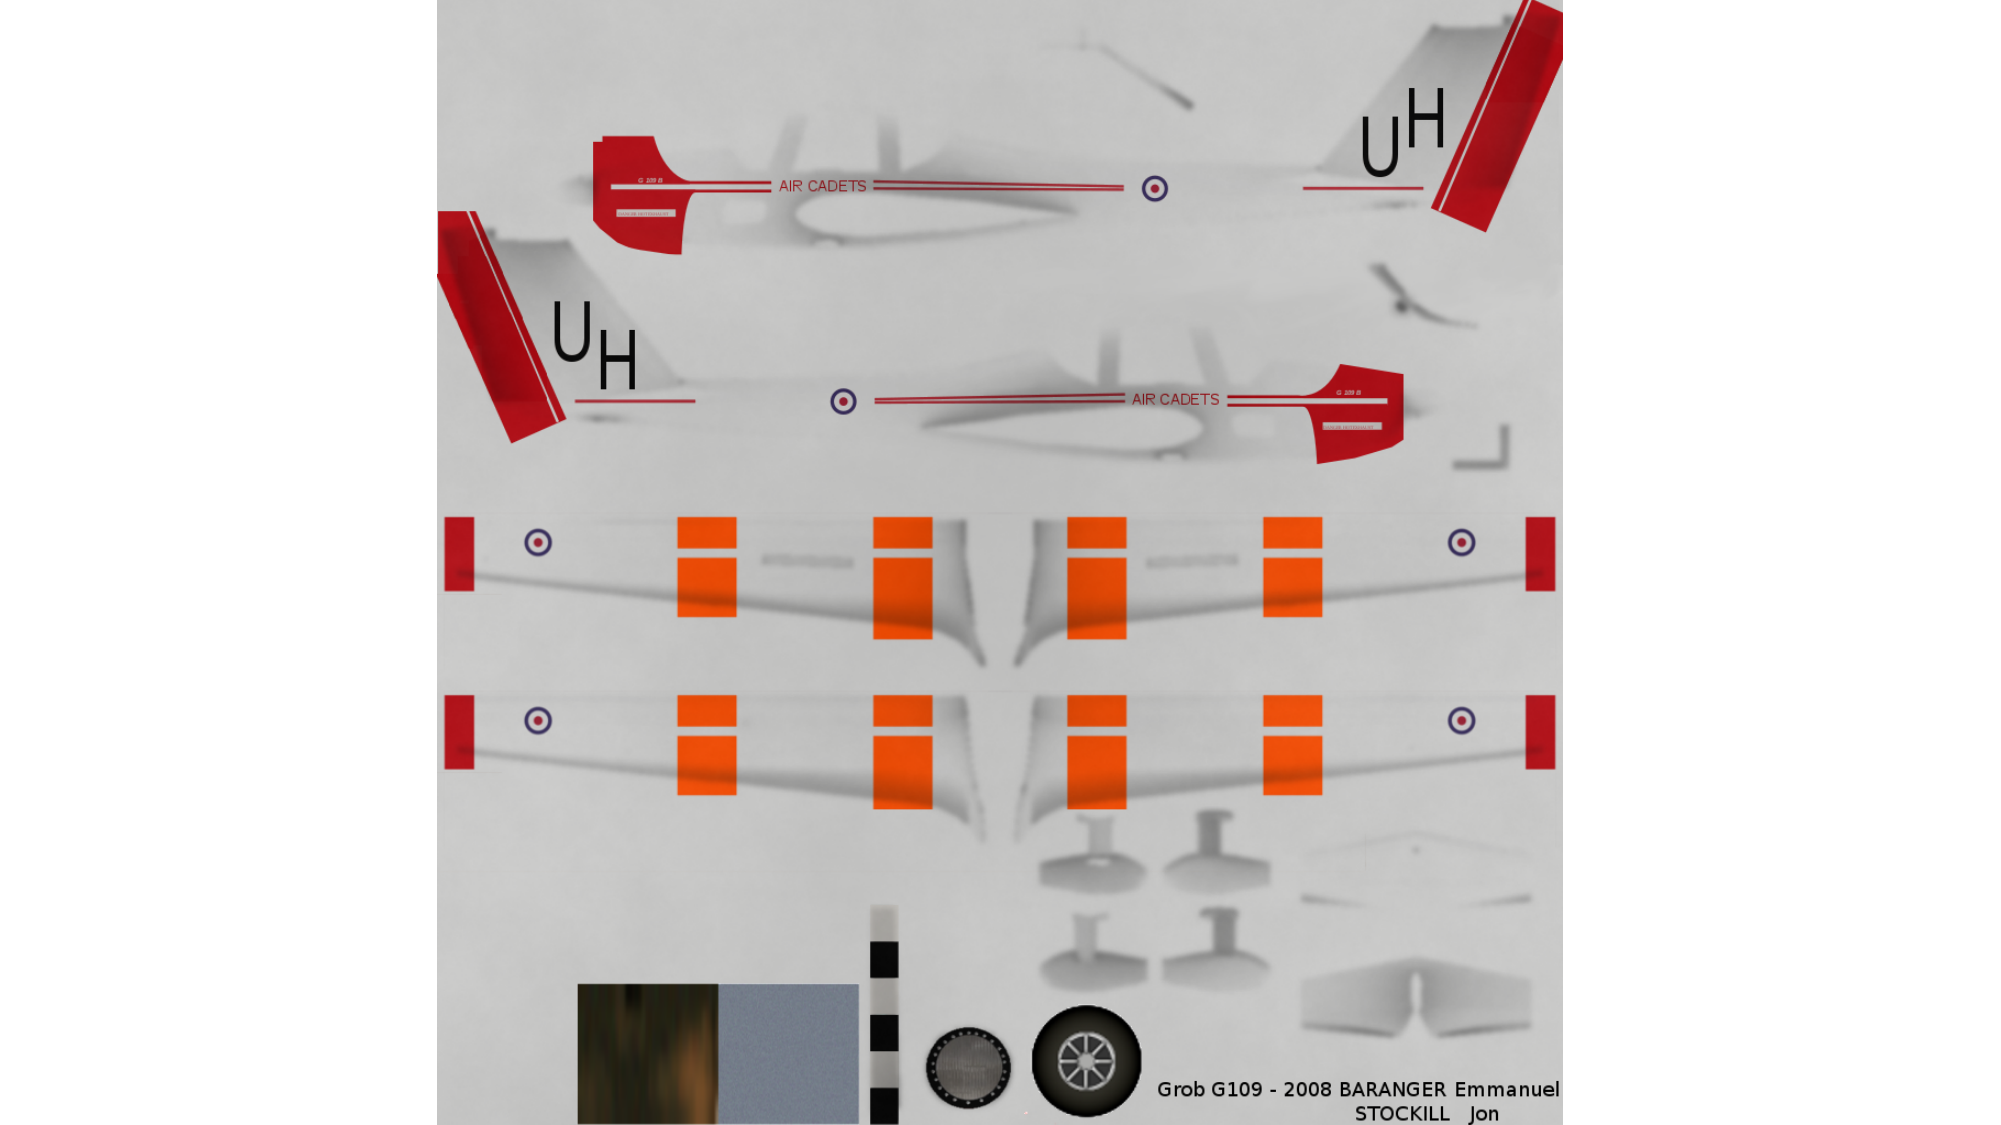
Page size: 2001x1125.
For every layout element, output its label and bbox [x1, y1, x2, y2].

picture [437, 0, 1563, 1125]
